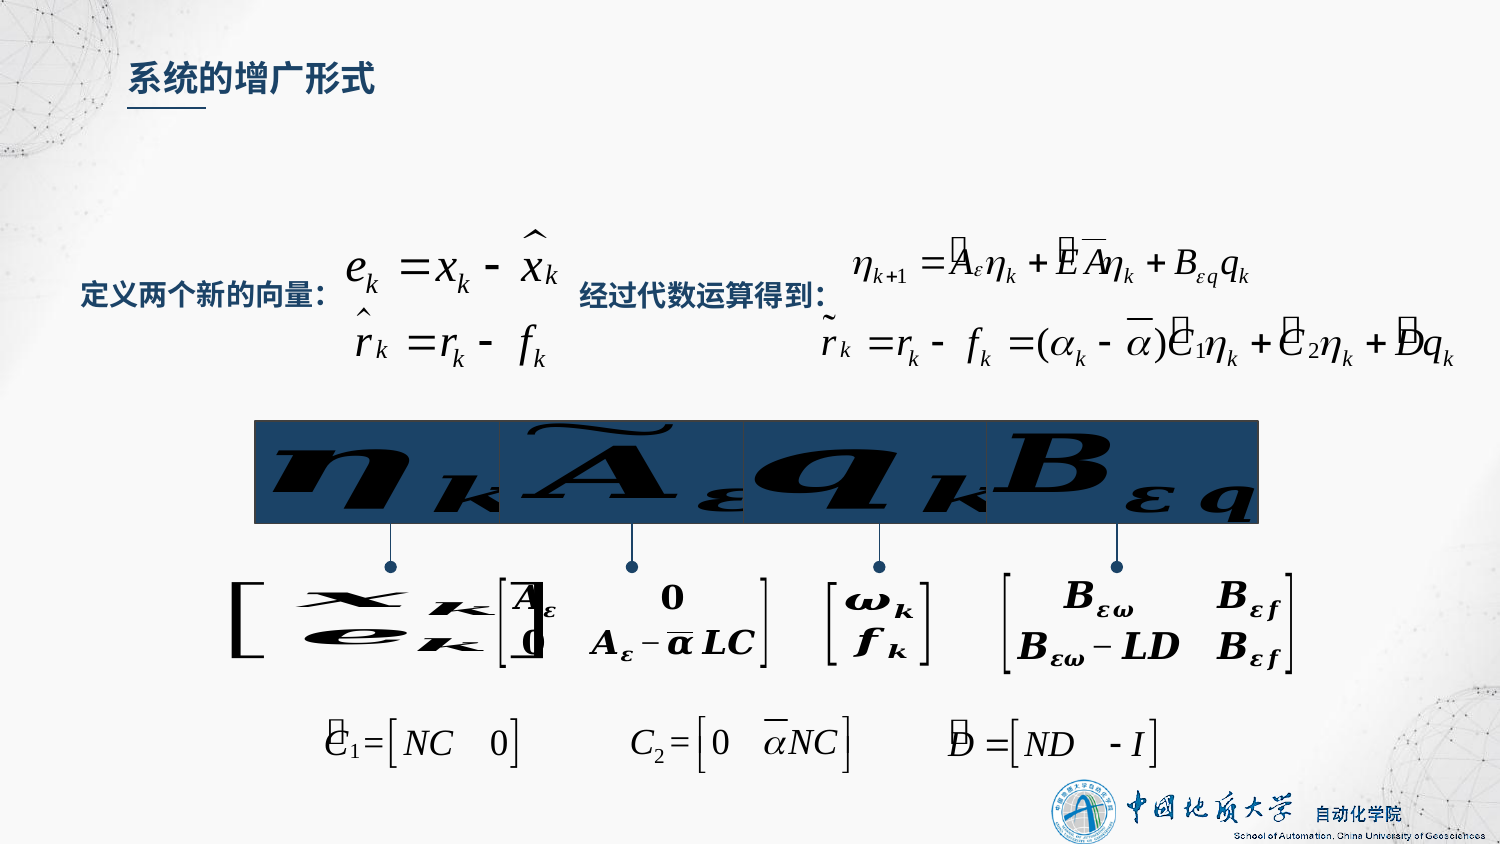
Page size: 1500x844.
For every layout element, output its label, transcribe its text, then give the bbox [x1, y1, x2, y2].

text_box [848, 230, 1258, 297]
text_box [814, 309, 1464, 376]
text_box 定义两个新的向量： [68, 270, 347, 318]
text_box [625, 708, 864, 782]
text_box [319, 712, 527, 778]
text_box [941, 713, 1165, 778]
text_box 经过代数运算得到： [567, 271, 854, 318]
picture [0, 0, 1500, 844]
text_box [338, 221, 568, 306]
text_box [347, 299, 557, 379]
text_box 系统的增广形式 [116, 50, 522, 105]
